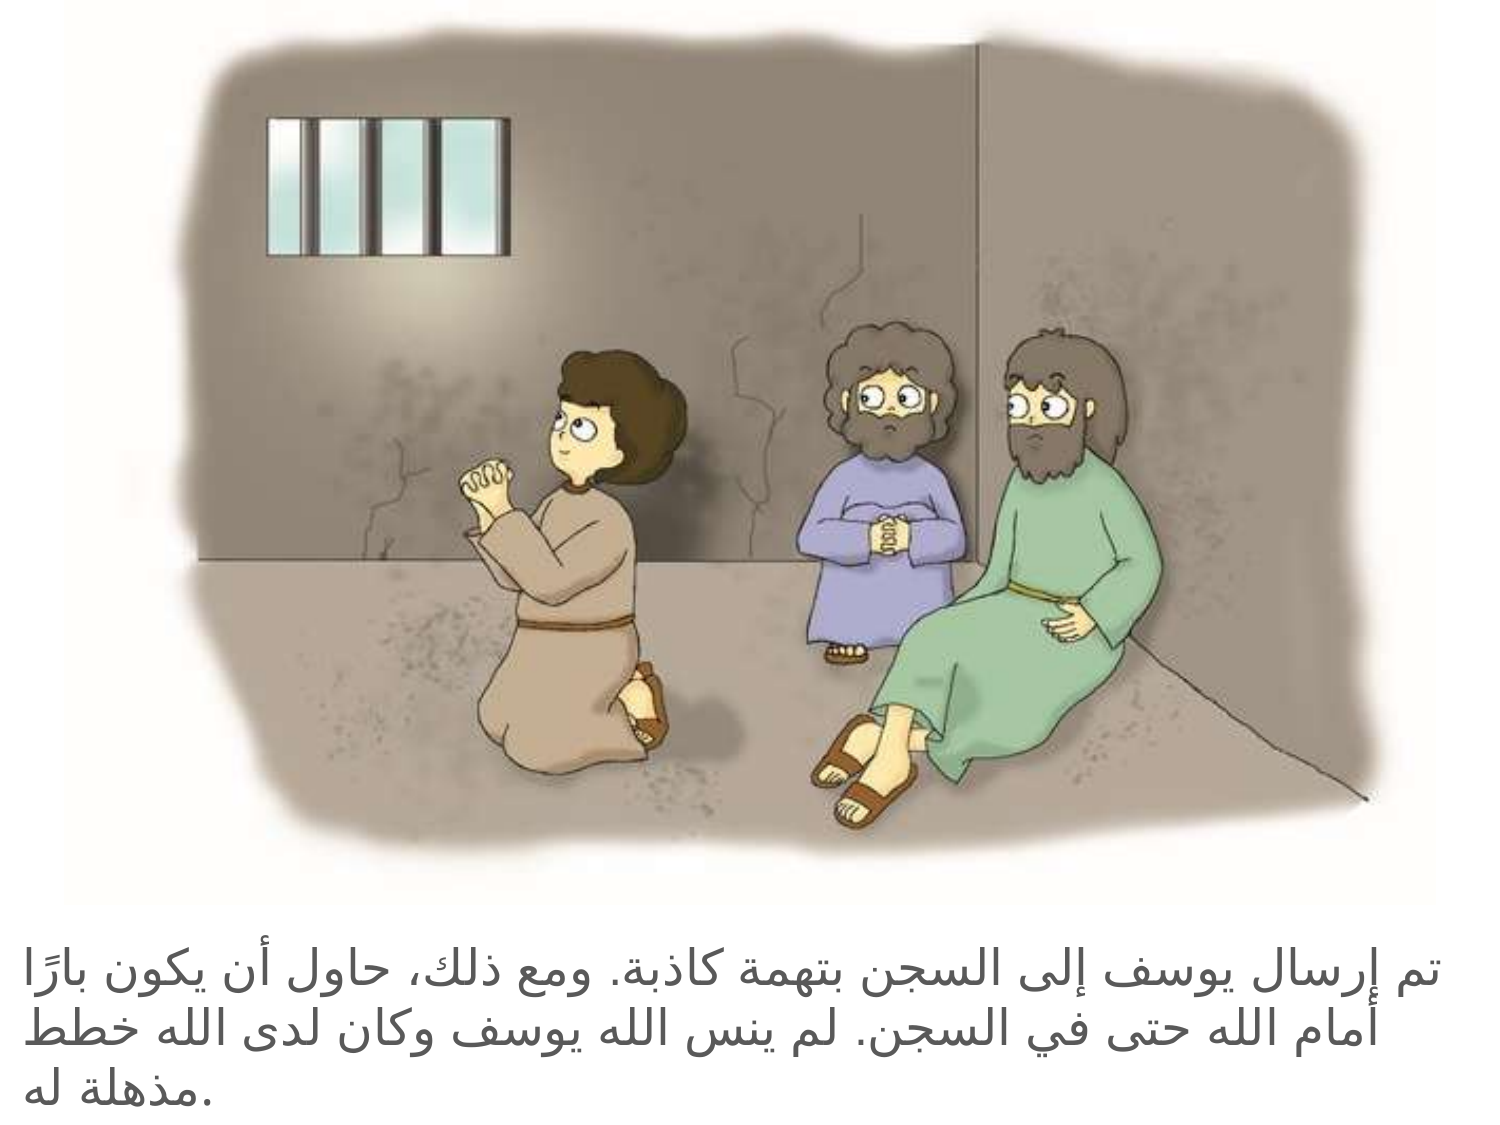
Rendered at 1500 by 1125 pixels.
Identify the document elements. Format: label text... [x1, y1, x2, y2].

picture [64, 0, 1436, 906]
text_box تم إرسال يوسف إلى السجن بتهمة كاذبة. ومع ذلك، حاول أن يكون بارًا أمام الله حتى في السجن. لم ينس الله يوسف وكان لدى الله خطط مذهلة له. [7, 928, 1493, 1123]
